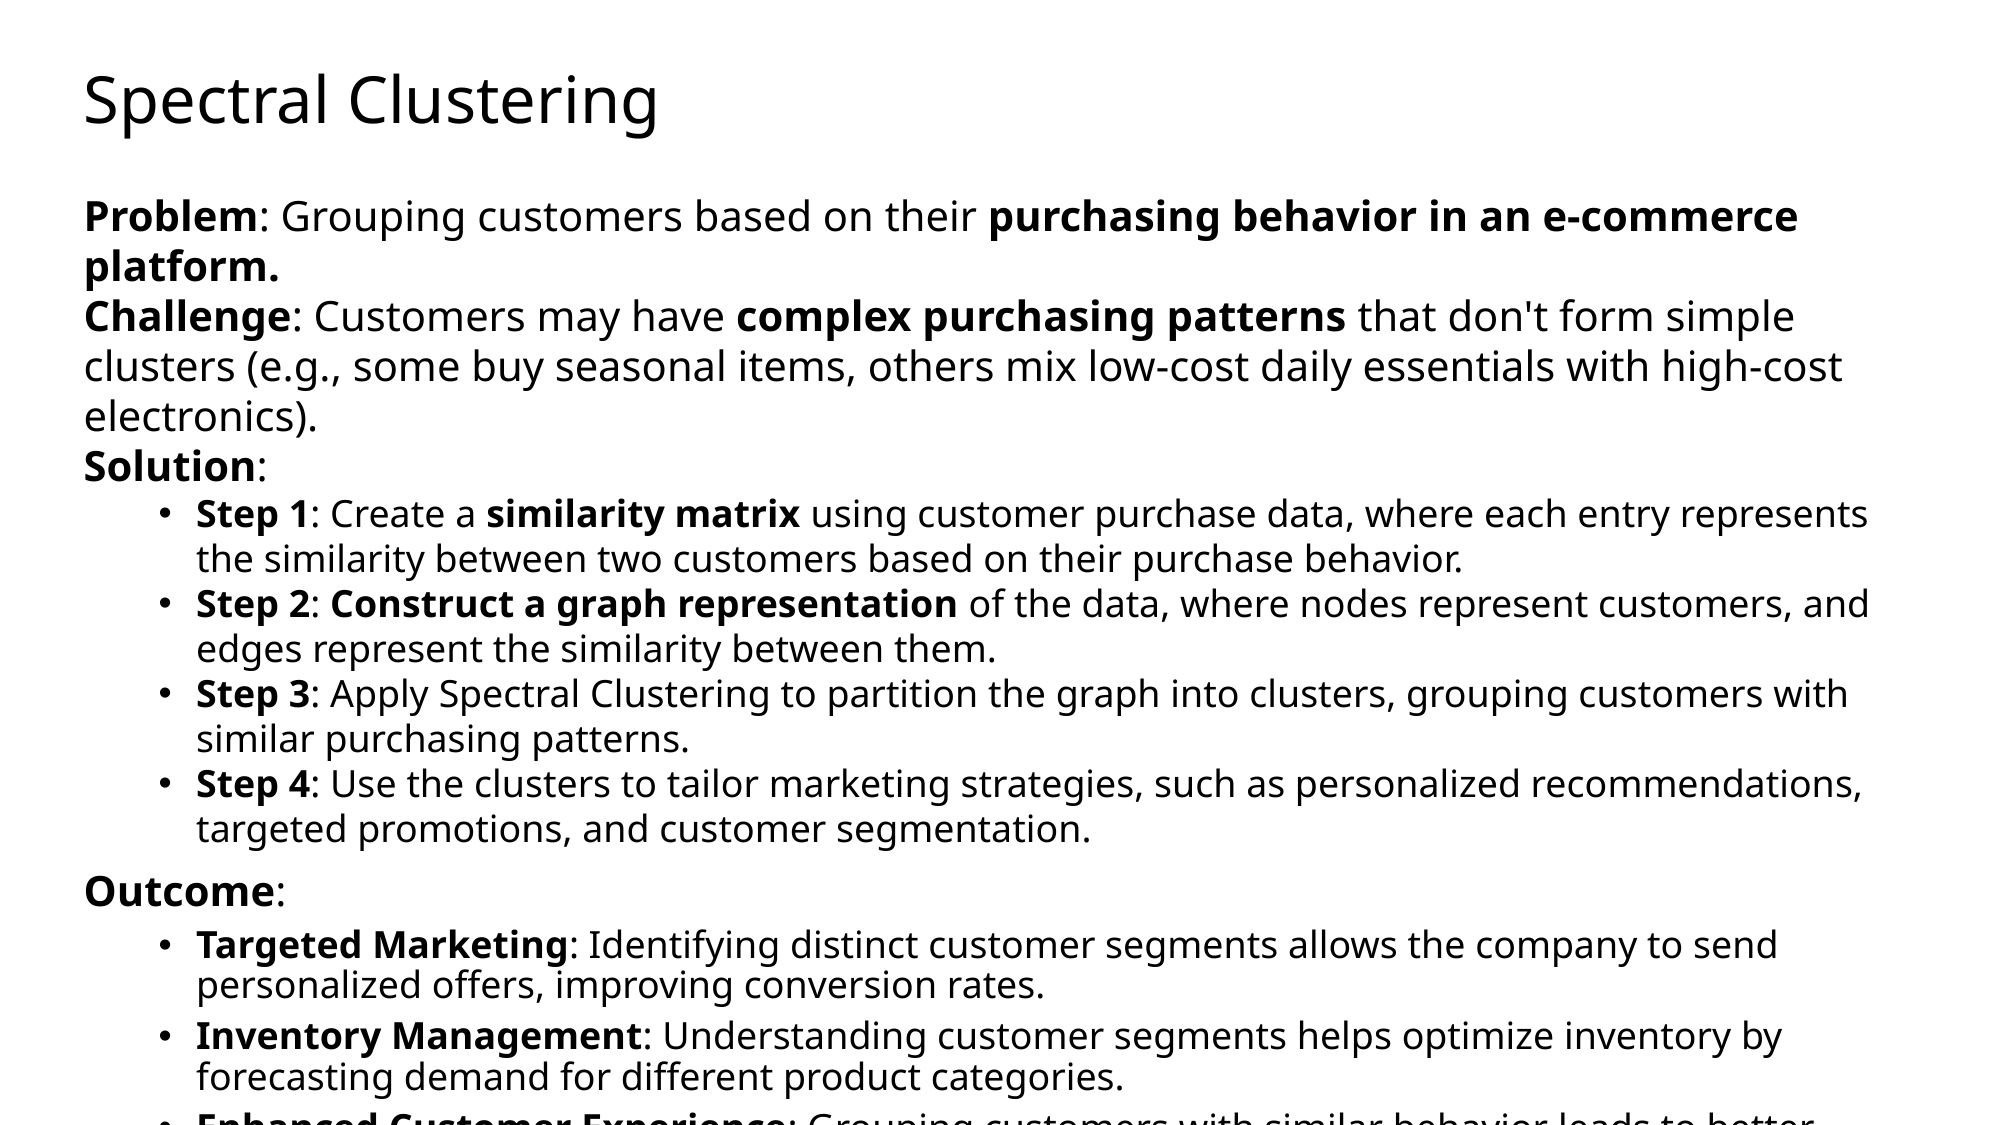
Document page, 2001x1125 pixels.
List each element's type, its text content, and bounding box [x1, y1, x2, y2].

title Spectral Clustering [68, 59, 1794, 146]
list Problem: Grouping customers based on their purchasing behavior in an e-commerce platform. Challenge: Customers may have complex purchasing patterns that don't form simple clusters (e.g., some buy seasonal items, others mix low-cost daily essentials with high-cost electronics). Solution: Step 1: Create a similarity matrix using customer purchase data, where each entry represents the similarity between two customers based on their purchase behavior. Step 2: Construct a graph representation of the data, where nodes represent customers, and edges represent the similarity between them. Step 3: Apply Spectral Clustering to partition the graph into clusters, grouping customers with similar purchasing patterns. Step 4: Use the clusters to tailor marketing strategies, such as personalized recommendations, targeted promotions, and customer segmentation. Outcome: Targeted Marketing: Identifying distinct customer segments allows the company to send personalized offers, improving conversion rates. Inventory Management: Understanding customer segments helps optimize inventory by forecasting demand for different product categories. Enhanced Customer Experience: Grouping customers with similar behavior leads to better recommendations, increasing customer satisfaction and loyalty. [68, 182, 1932, 1083]
